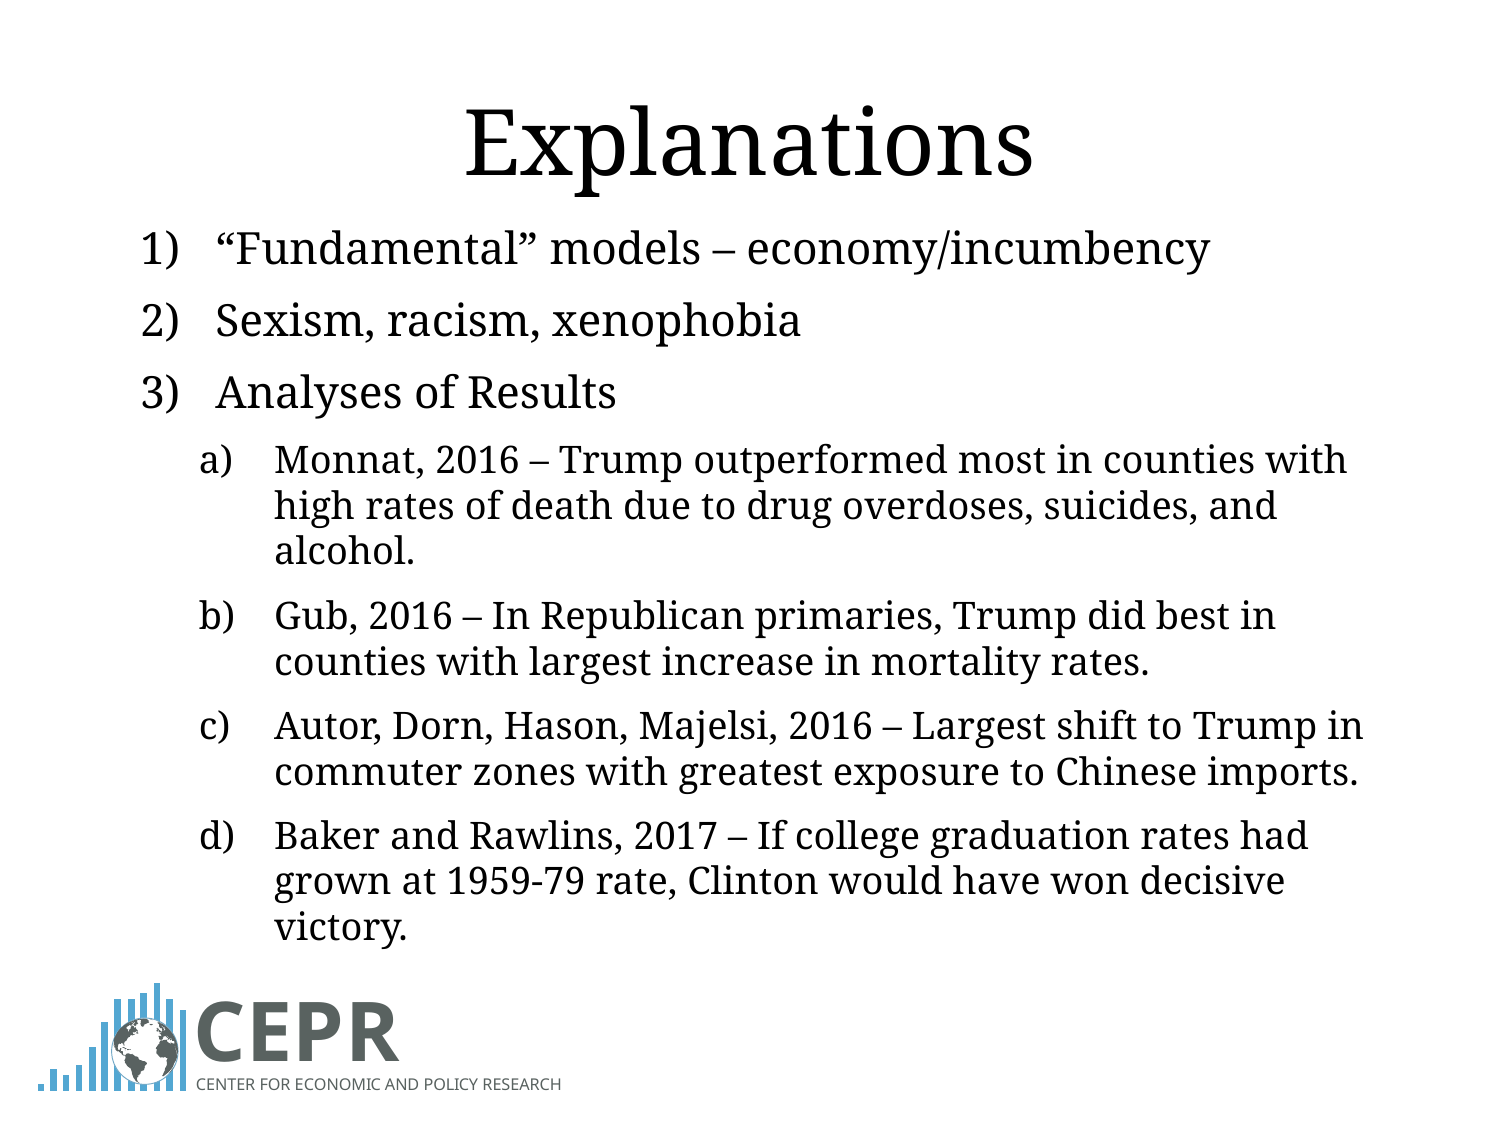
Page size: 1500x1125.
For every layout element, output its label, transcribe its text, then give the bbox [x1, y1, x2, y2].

list “Fundamental” models – economy/incumbency Sexism, racism, xenophobia Analyses of Results Monnat, 2016 – Trump outperformed most in counties with high rates of death due to drug overdoses, suicides, and alcohol. Gub, 2016 – In Republican primaries, Trump did best in counties with largest increase in mortality rates. Autor, Dorn, Hason, Majelsi, 2016 – Largest shift to Trump in commuter zones with greatest exposure to Chinese imports. Baker and Rawlins, 2017 – If college graduation rates had grown at 1959-79 rate, Clinton would have won decisive victory. [125, 212, 1425, 963]
title Explanations [75, 45, 1425, 233]
picture [37, 982, 563, 1092]
